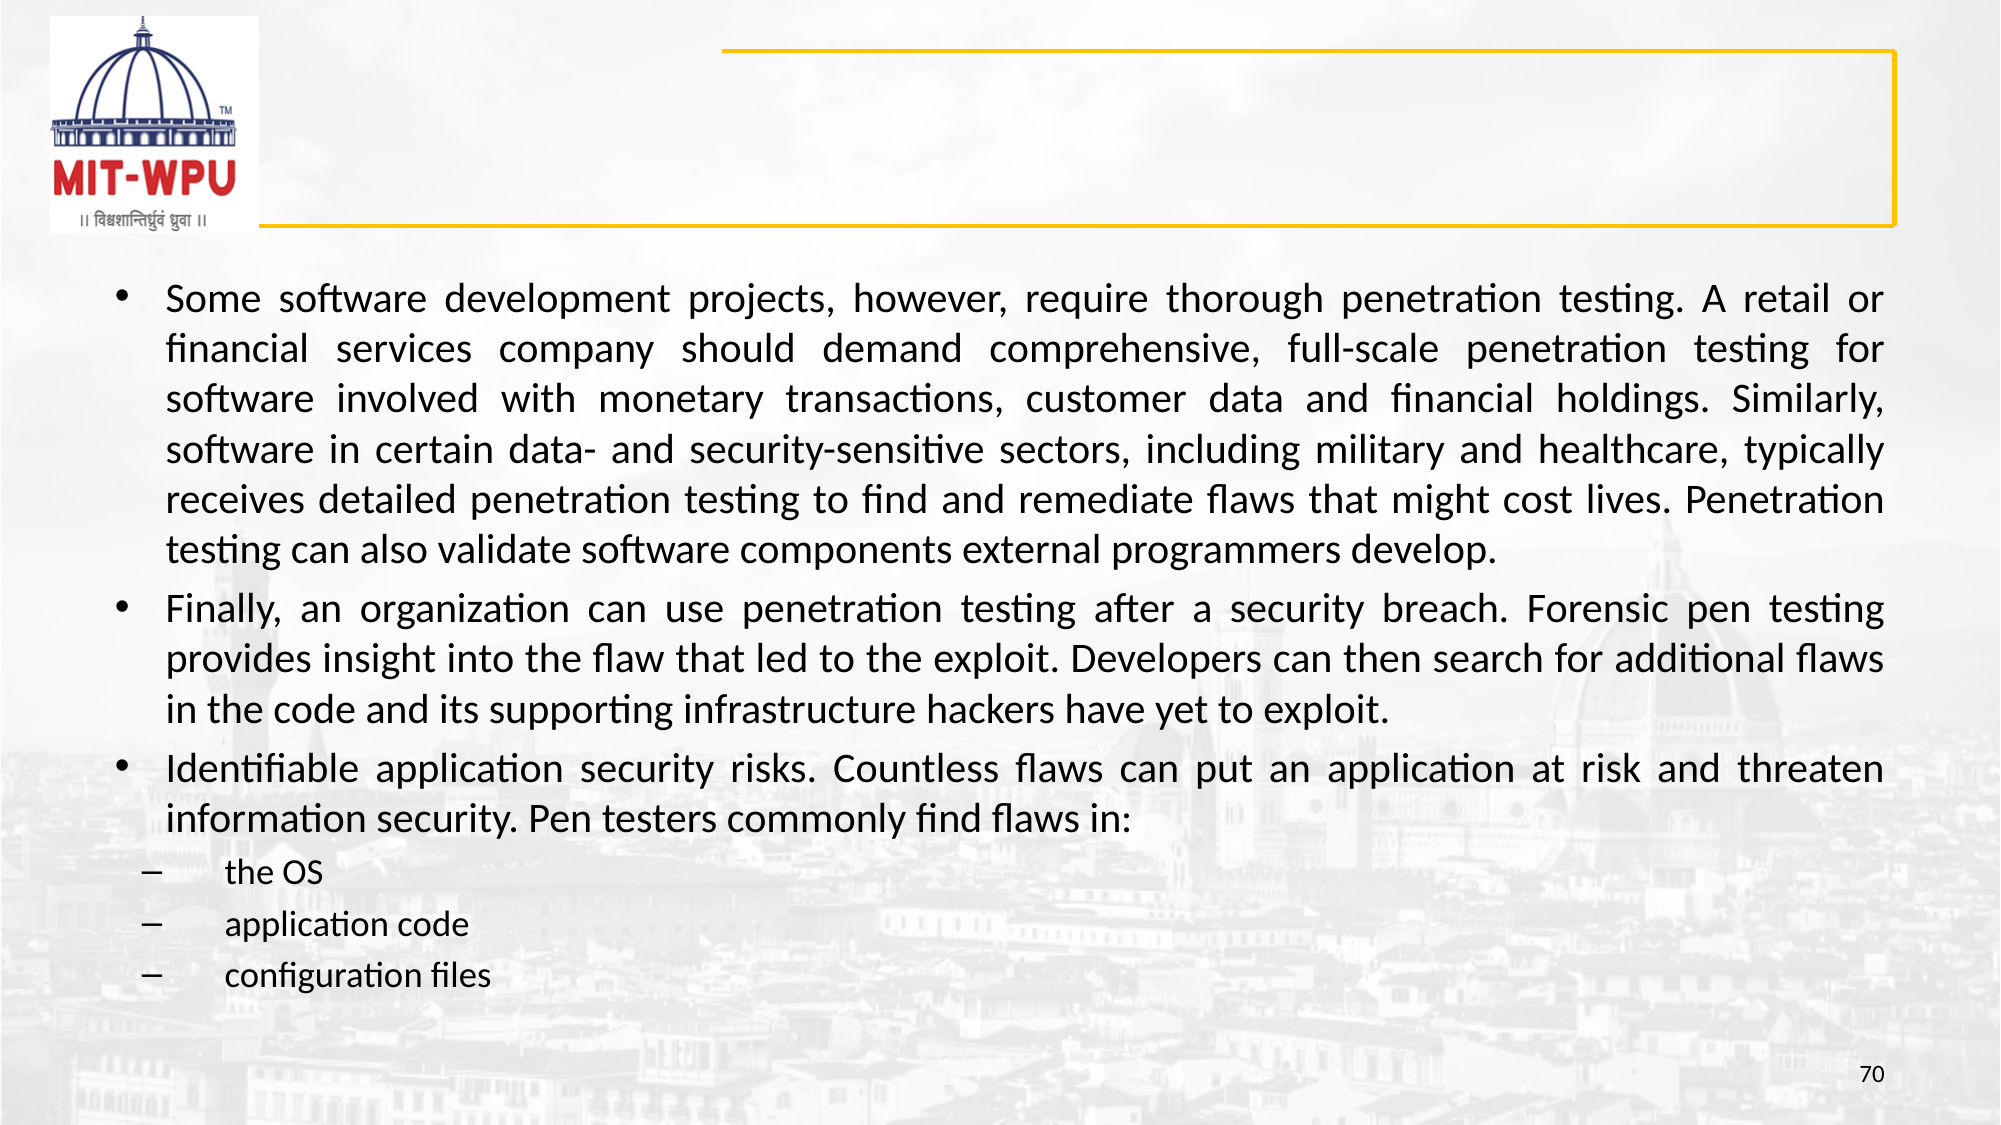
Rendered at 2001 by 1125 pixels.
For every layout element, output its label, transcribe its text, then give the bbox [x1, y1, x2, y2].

picture [50, 16, 259, 233]
slide_number 70 [1433, 1042, 1900, 1103]
list Some software development projects, however, require thorough penetration testing. A retail or financial services company should demand comprehensive, full-scale penetration testing for software involved with monetary transactions, customer data and financial holdings. Similarly, software in certain data- and security-sensitive sectors, including military and healthcare, typically receives detailed penetration testing to find and remediate flaws that might cost lives. Penetration testing can also validate software components external programmers develop. Finally, an organization can use penetration testing after a security breach. Forensic pen testing provides insight into the flaw that led to the exploit. Developers can then search for additional flaws in the code and its supporting infrastructure hackers have yet to exploit. Identifiable application security risks. Countless flaws can put an application at risk and threaten information security. Pen testers commonly find flaws in: the OS application code configuration files [99, 262, 1900, 1005]
